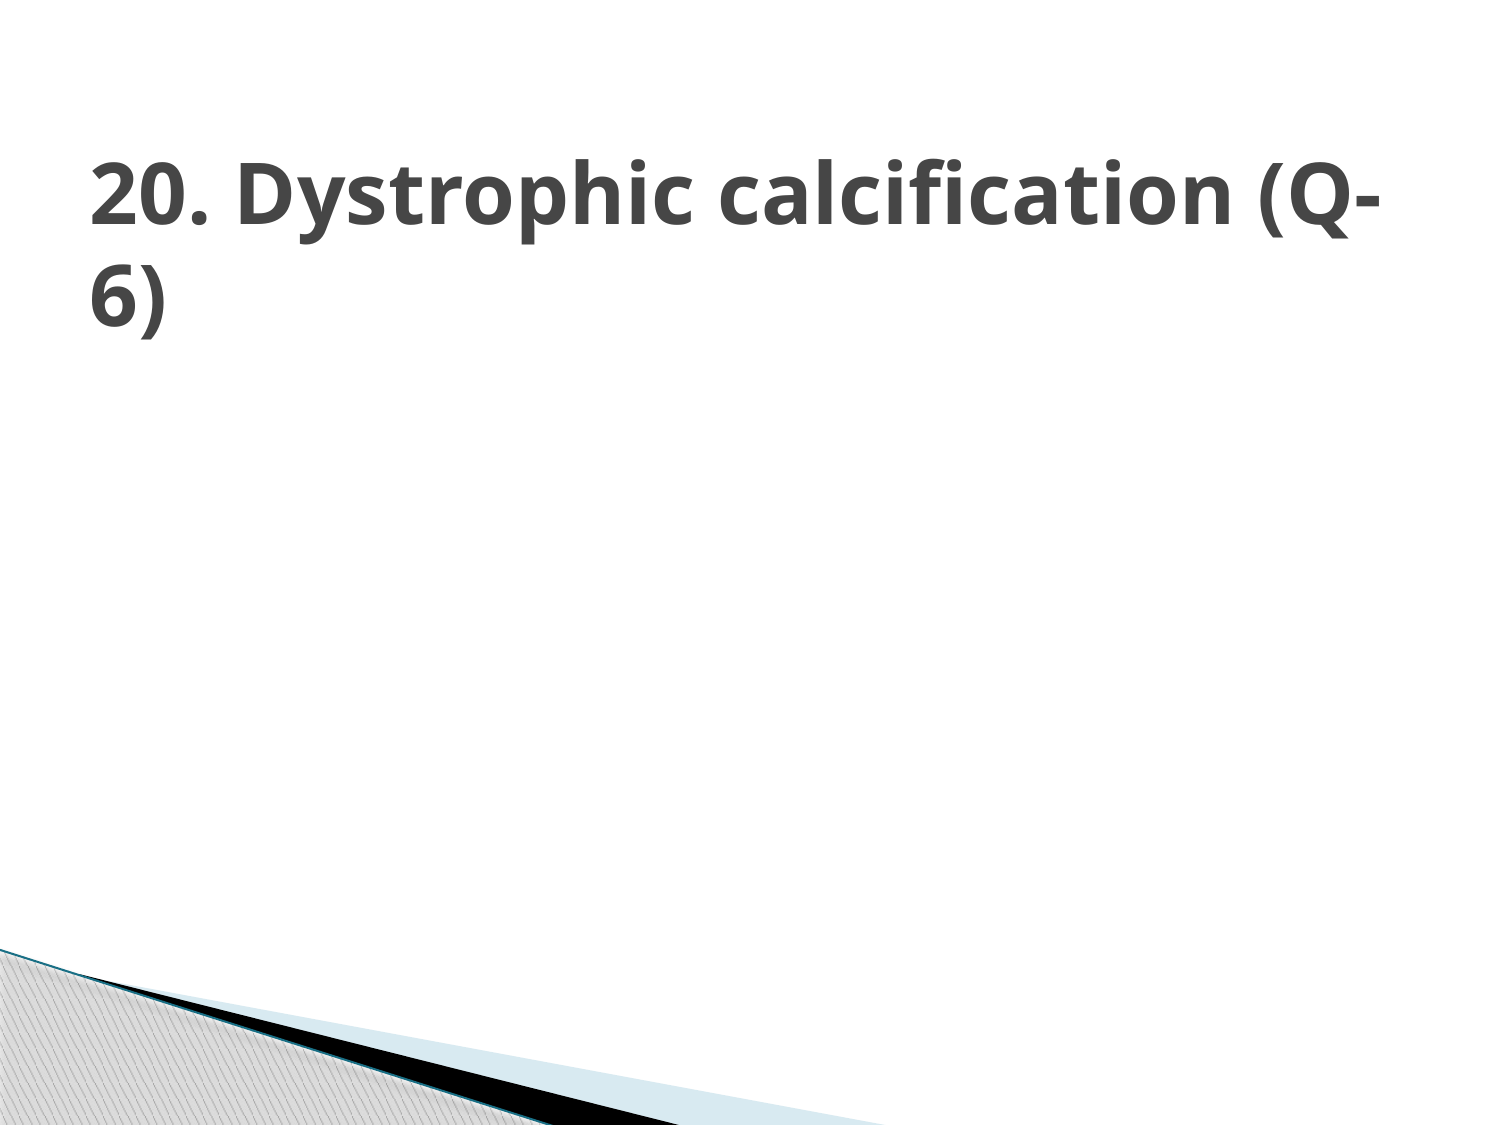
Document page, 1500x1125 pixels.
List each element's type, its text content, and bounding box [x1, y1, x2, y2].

title 20. Dystrophic calcification (Q-6) [75, 45, 1425, 438]
